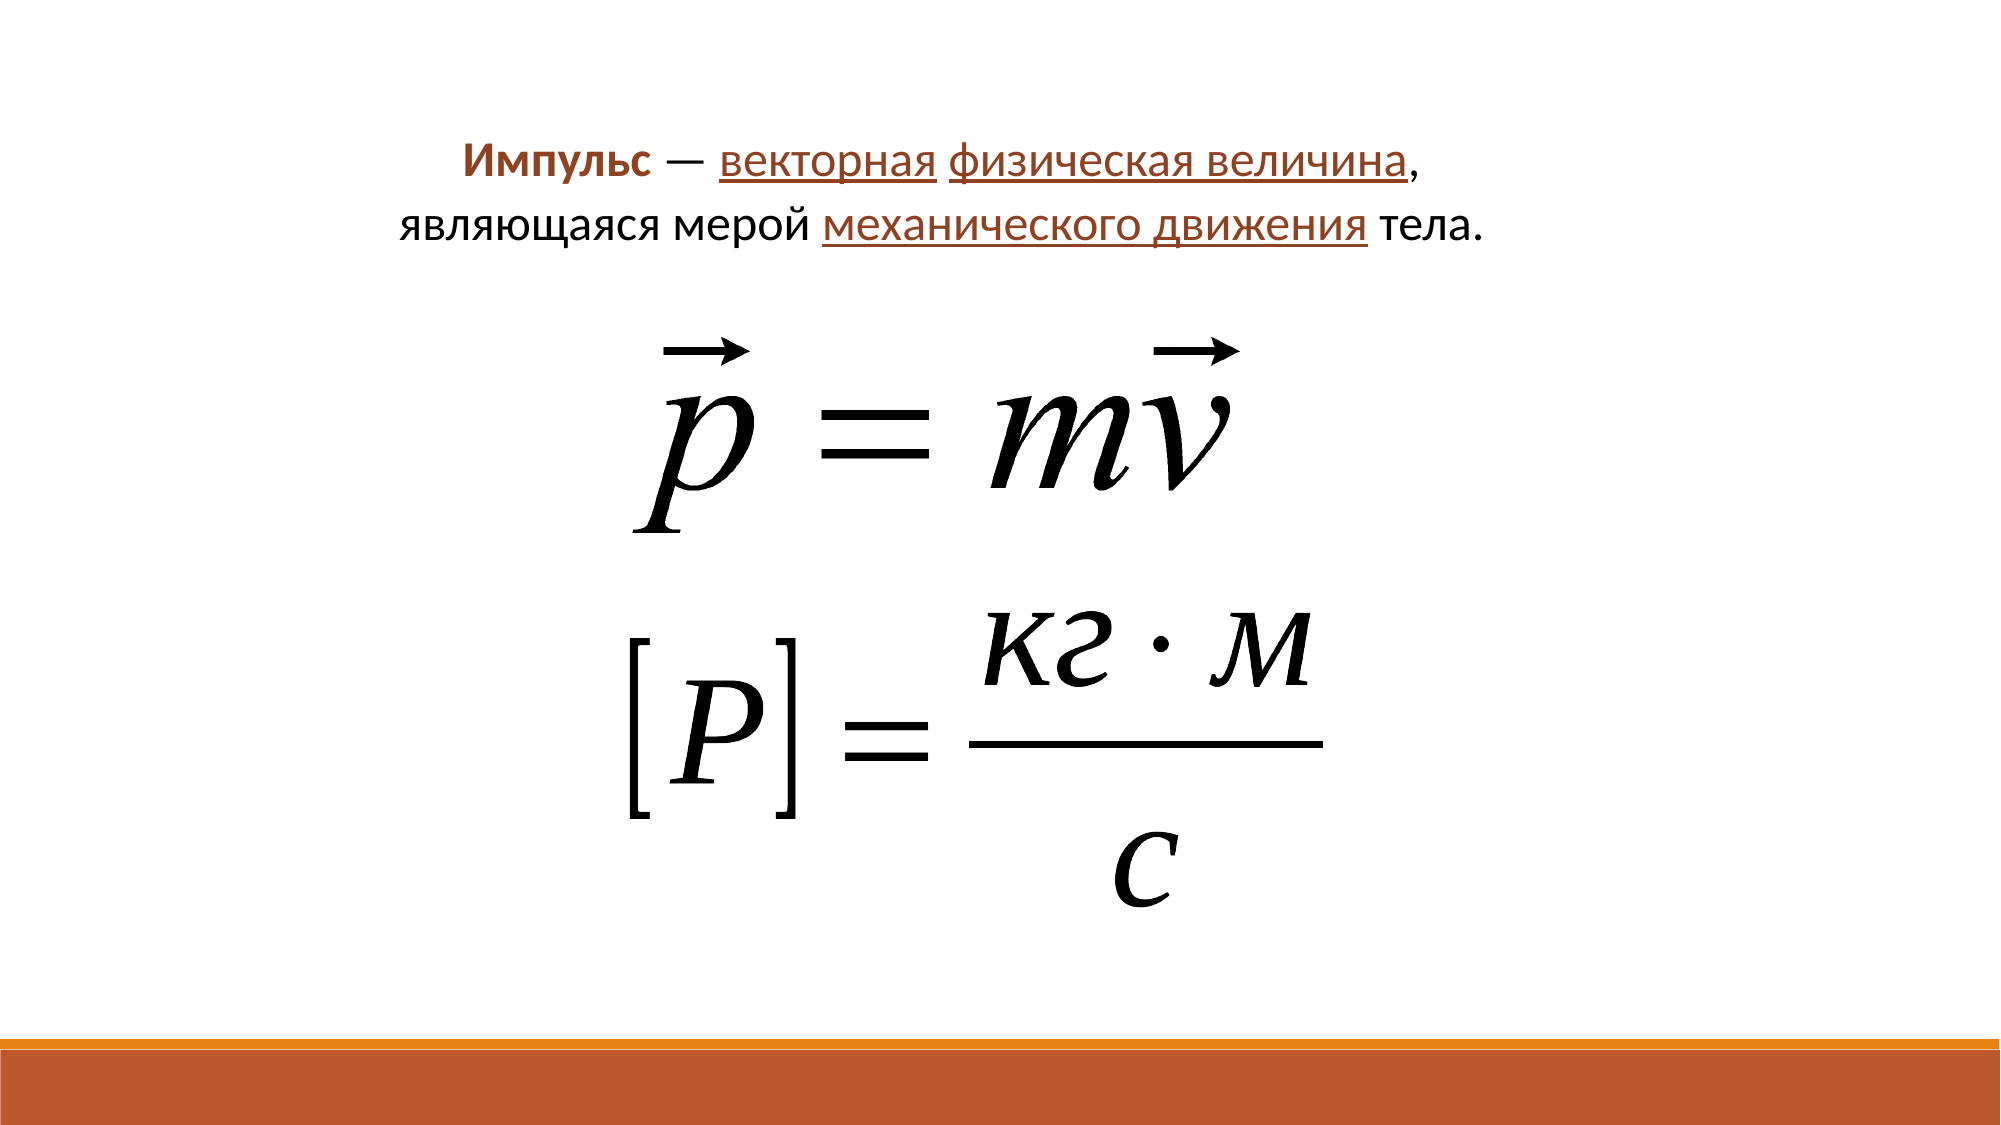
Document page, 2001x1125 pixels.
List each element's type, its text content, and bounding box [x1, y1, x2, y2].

text_box Импульс — векторная физическая величина, являющаяся мерой механического движения тела. [346, 114, 1537, 258]
picture [604, 292, 1355, 942]
